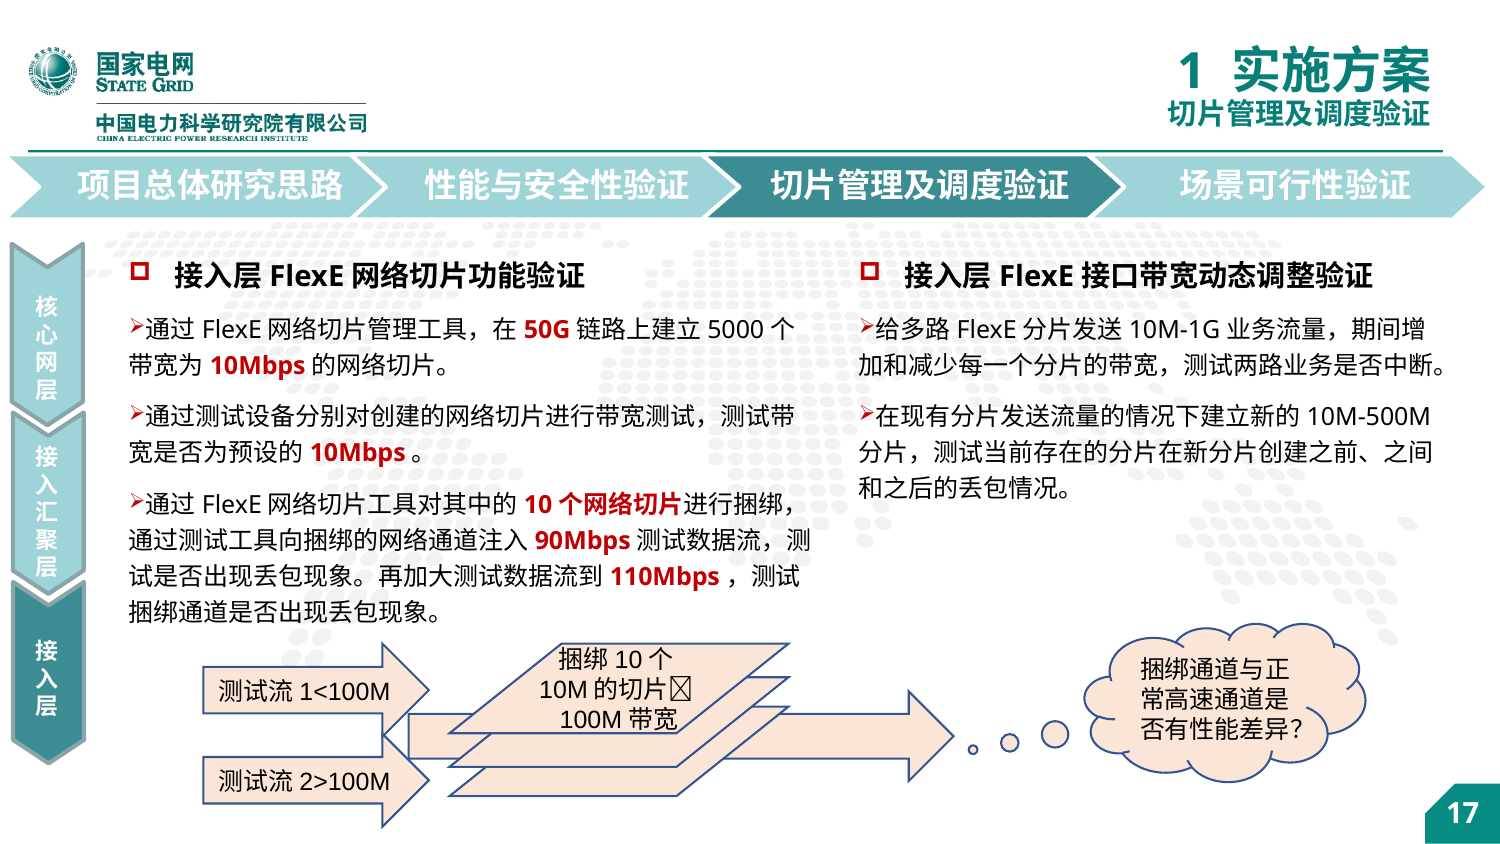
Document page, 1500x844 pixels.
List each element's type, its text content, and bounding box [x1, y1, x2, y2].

slide_number 17 [1423, 783, 1500, 844]
text_box 切片管理及调度验证 [701, 154, 1123, 220]
title 1 实施方案 切片管理及调度验证 [667, 26, 1443, 150]
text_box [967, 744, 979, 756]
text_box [203, 643, 954, 827]
text_box 捆绑通道与正常高速通道是否有性能差异？ [1040, 720, 1070, 749]
text_box 捆绑通道与正常高速通道是否有性能差异？ [999, 732, 1020, 753]
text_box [11, 243, 85, 764]
text_box 场景可行性验证 [1088, 154, 1489, 220]
text_box 性能与安全性验证 [350, 154, 738, 220]
text_box 捆绑通道与正常高速通道是否有性能差异？ [1083, 622, 1367, 784]
text_box 接入层FlexE接口带宽动态调整验证 给多路FlexE分片发送10M-1G业务流量，期间增加和减少每一个分片的带宽，测试两路业务是否中断。 在现有分片发送流量的情况下建立新的10M-500M分片，测试当前存在的分片在新分片创建之前、之间和之后的丢包情况。 [846, 243, 1463, 535]
text_box 项目总体研究思路 [3, 154, 384, 220]
picture [29, 47, 366, 141]
text_box 接入层FlexE网络切片功能验证 通过FlexE网络切片管理工具，在50G链路上建立5000个带宽为10Mbps的网络切片。 通过测试设备分别对创建的网络切片进行带宽测试，测试带宽是否为预设的10Mbps。 通过FlexE网络切片工具对其中的10个网络切片进行捆绑，通过测试工具向捆绑的网络通道注入90Mbps测试数据流，测试是否出现丢包现象。再加大测试数据流到110Mbps，测试捆绑通道是否出现丢包现象。 [116, 243, 832, 644]
